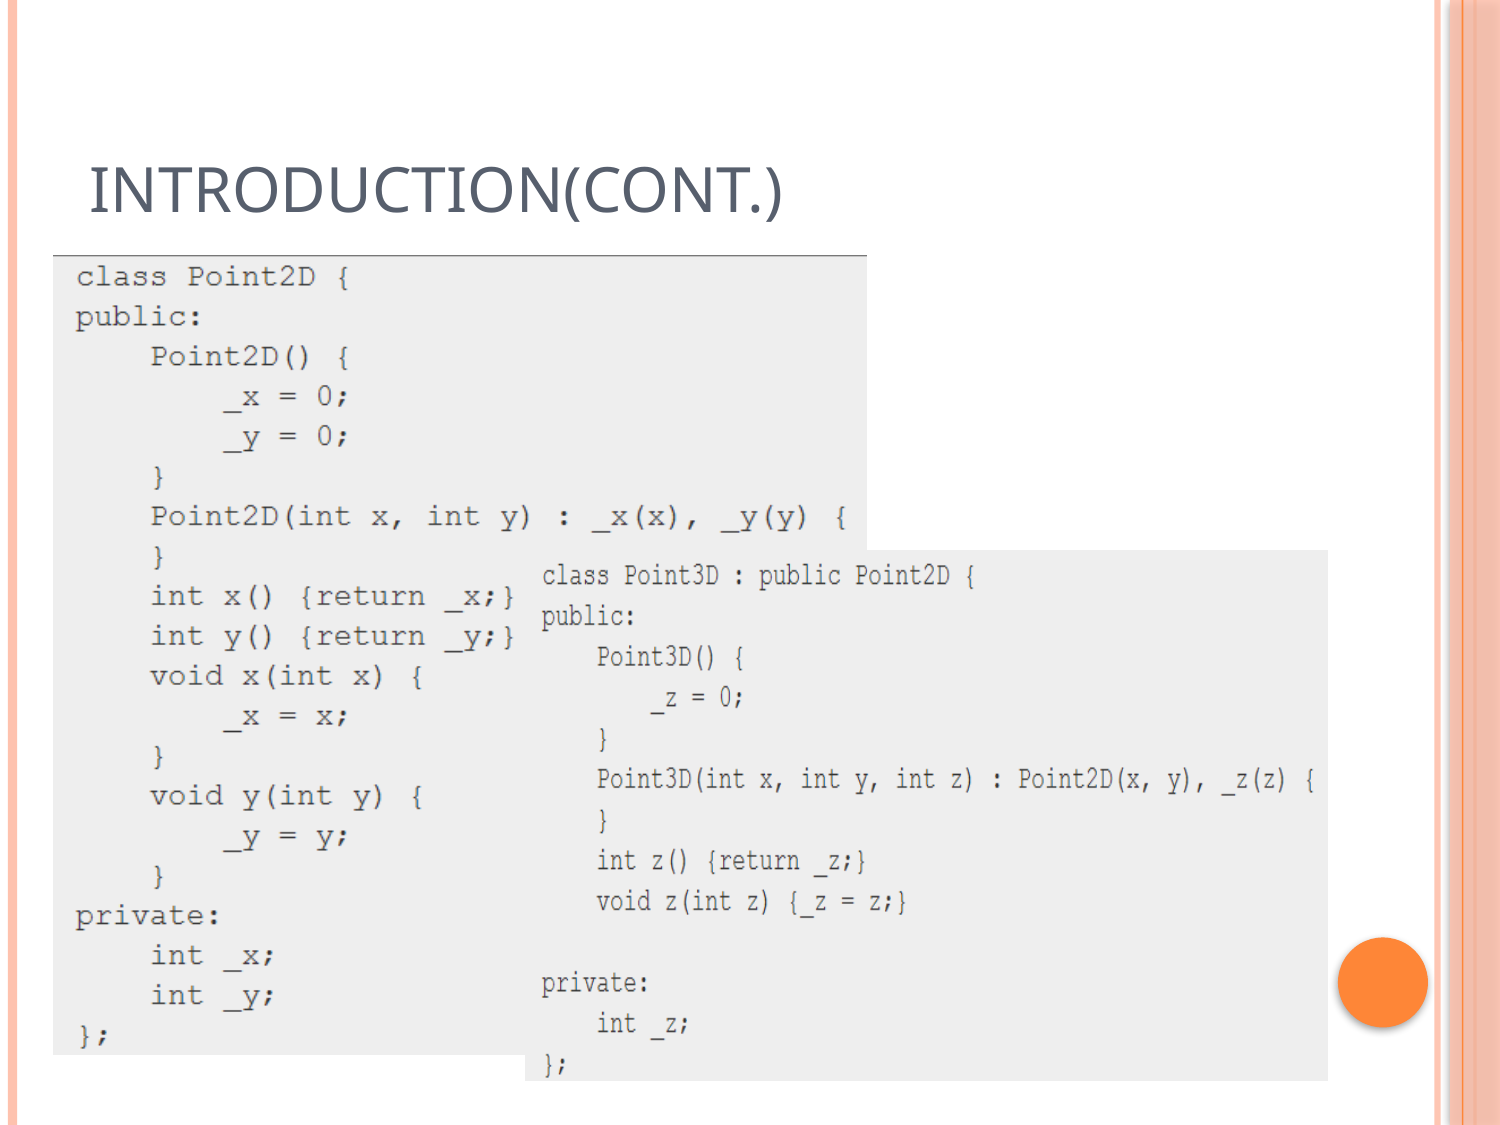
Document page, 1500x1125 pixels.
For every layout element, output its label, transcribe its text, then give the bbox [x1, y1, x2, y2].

picture [525, 550, 1329, 1081]
title Introduction(cont.) [75, 45, 1300, 233]
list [52, 254, 867, 1056]
